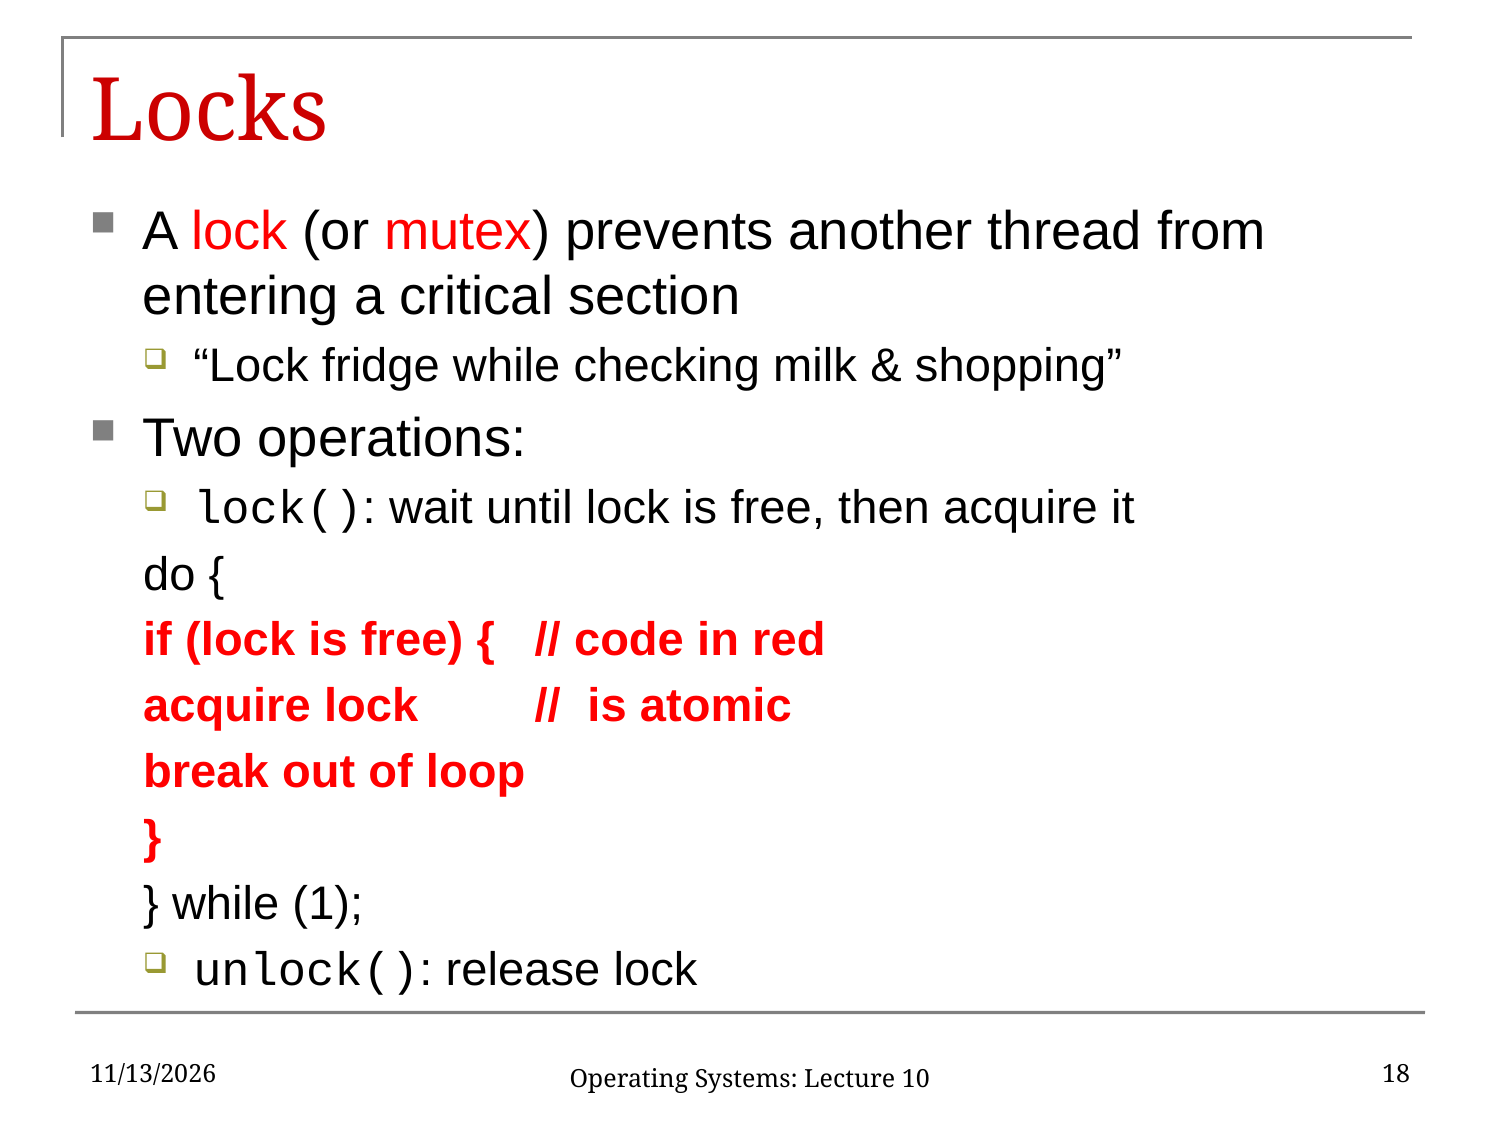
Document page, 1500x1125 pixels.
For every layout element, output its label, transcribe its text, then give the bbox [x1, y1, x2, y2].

footer Operating Systems: Lecture 10 [512, 1024, 988, 1101]
title Locks [75, 45, 1425, 163]
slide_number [74, 1023, 426, 1100]
slide_number 18 [1074, 1023, 1426, 1100]
list A lock (or mutex) prevents another thread from entering a critical section “Lock fridge while checking milk & shopping” Two operations: lock(): wait until lock is free, then acquire it do { if (lock is free) { // code in red acquire lock // is atomic break out of loop } } while (1); unlock(): release lock [75, 187, 1425, 1006]
